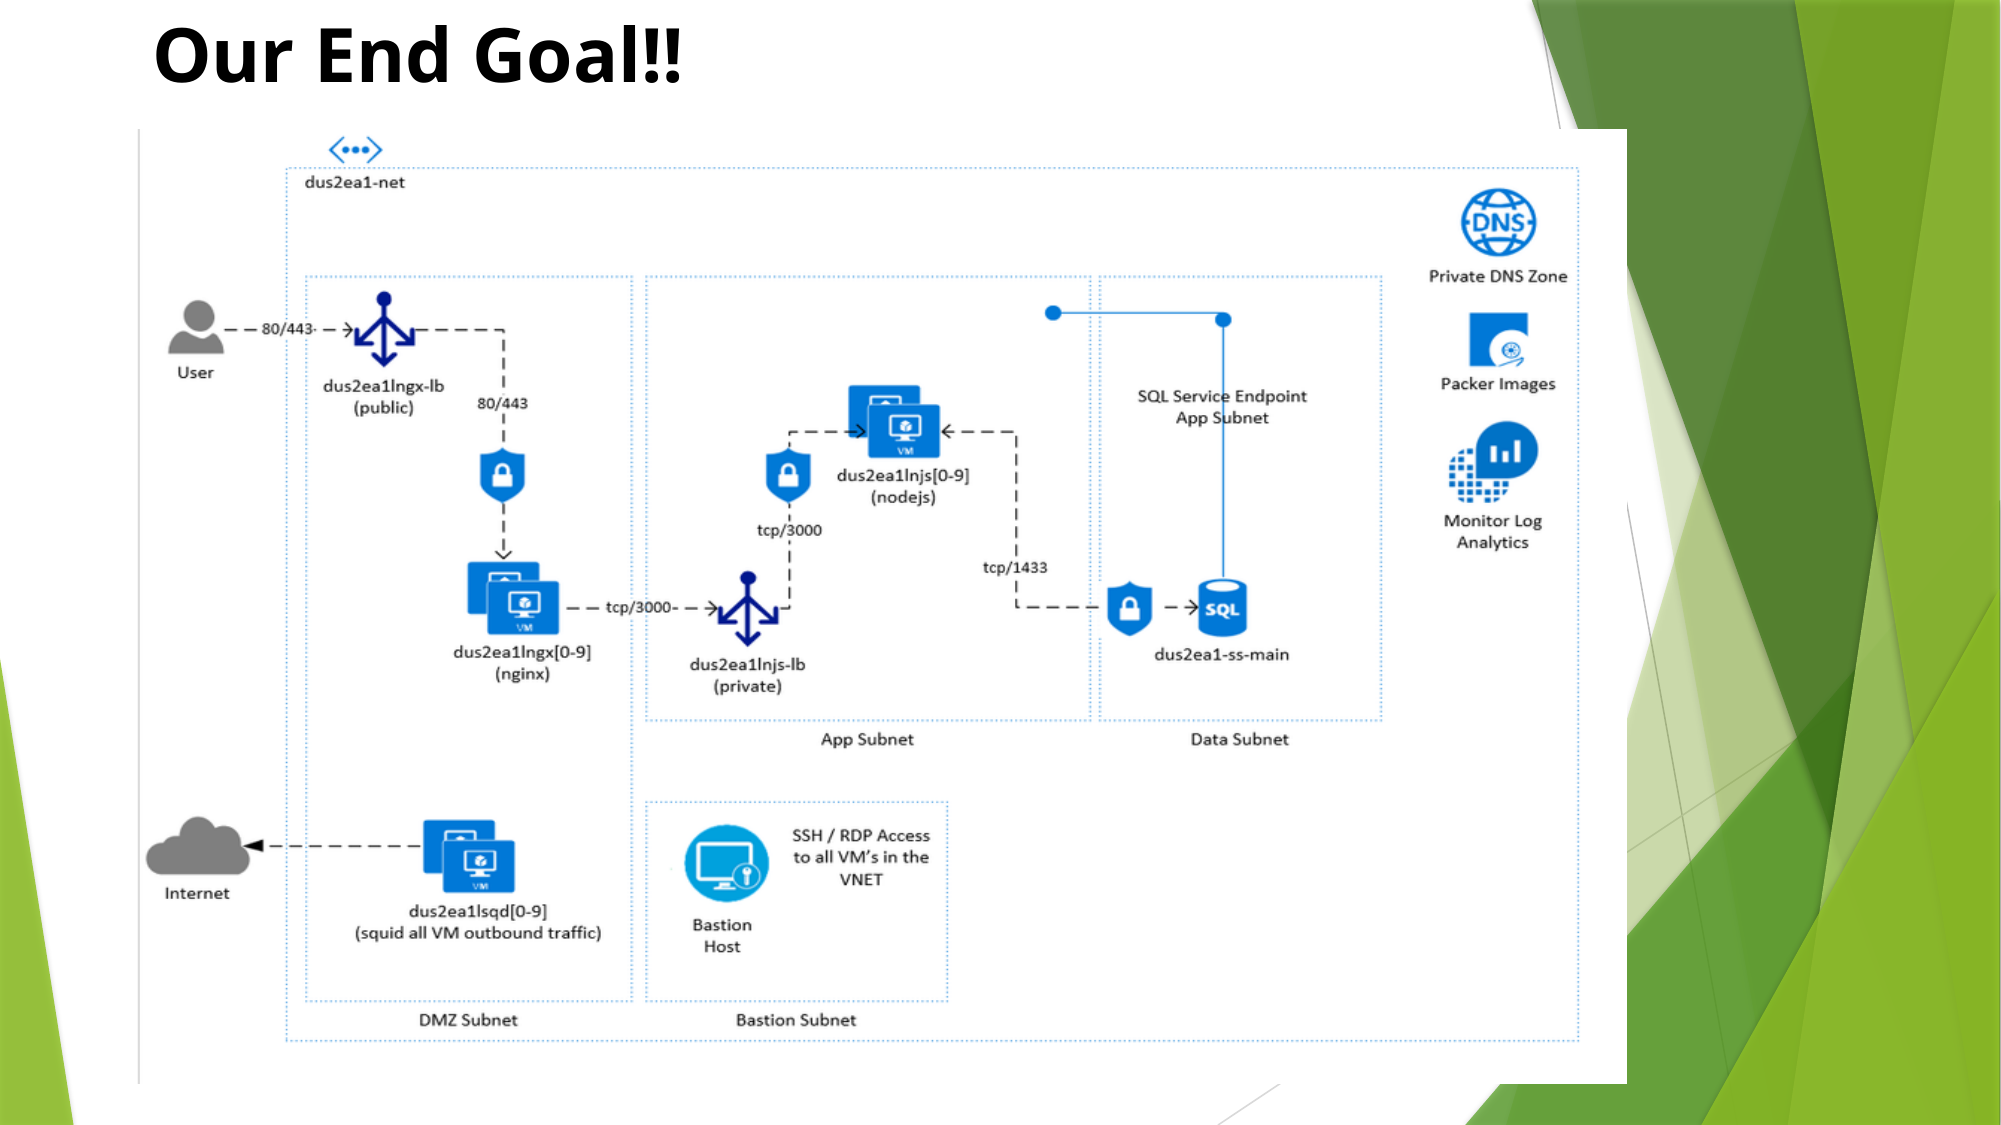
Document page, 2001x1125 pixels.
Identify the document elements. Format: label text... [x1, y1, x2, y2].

text_box Our End Goal!! [137, 0, 1010, 105]
picture [136, 128, 1628, 1085]
